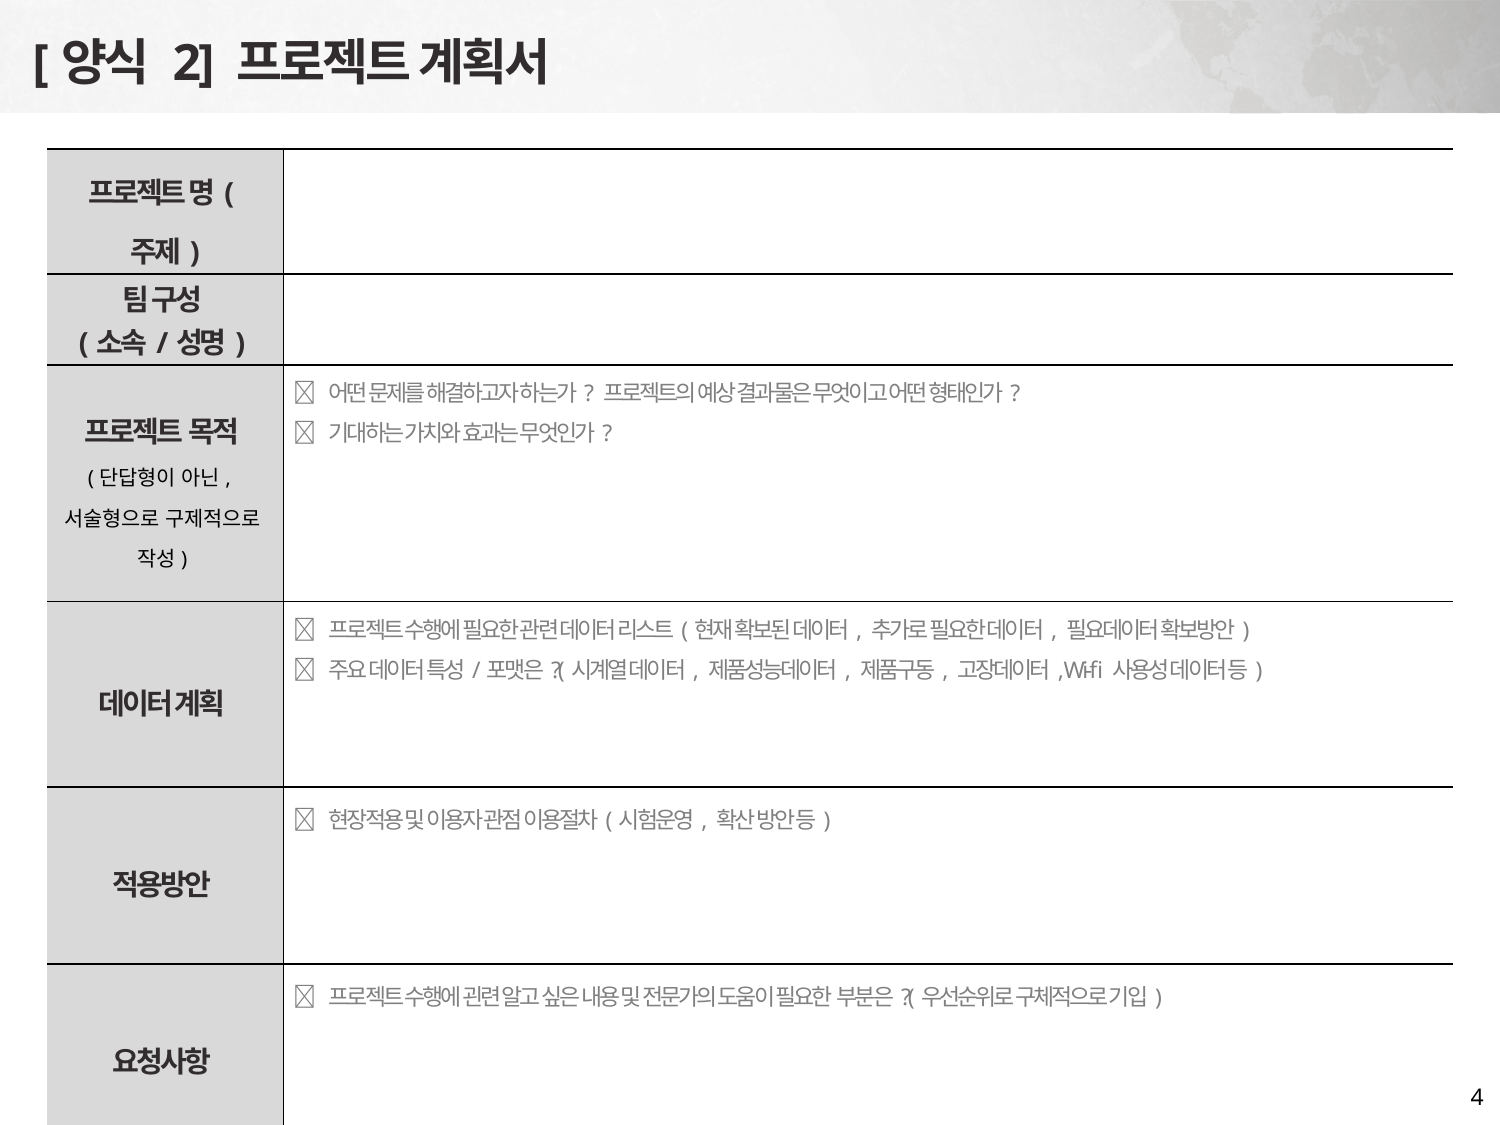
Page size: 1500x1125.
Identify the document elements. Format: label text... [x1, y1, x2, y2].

table_cell 프로젝트 목적 (단답형이 아닌, 서술형으로 구제적으로 작성) [47, 366, 283, 601]
table_cell  현장적용 및 이용자 관점 이용절차(시험운영, 확산 방안 등) [284, 788, 1453, 963]
table_cell 데이터 계획 [47, 602, 283, 786]
table_cell  프로젝트 수행에 괸련 알고 싶은 내용 및 전문가의 도움이 필요한 부분은?(우선순위로 구체적으로 기입) [284, 965, 1453, 1125]
picture [0, 0, 1500, 113]
table_cell 팀 구성 (소속/성명) [47, 275, 283, 364]
table_header 프로젝트 명(주제) [47, 150, 283, 273]
text_box [양식 2] 프로젝트 계획서 [17, 19, 1160, 103]
slide_number 4 [1423, 1068, 1499, 1125]
table_cell  프로젝트 수행에 필요한 관련 데이터 리스트(현재 확보된 데이터, 추가로 필요한 데이터, 필요데이터 확보방안)  주요 데이터 특성/포맷은?(시계열 데이터, 제품성능데이터, 제품구동, 고장데이터, Wi-fi 사용성 데이터 등) [284, 602, 1453, 786]
table_cell 요청사항 [47, 965, 283, 1125]
table_cell 적용방안 [47, 788, 283, 963]
table_cell  어떤 문제를 해결하고자 하는가? 프로젝트의 예상 결과물은 무엇이고 어떤 형태인가?  기대하는 가치와 효과는 무엇인가? [284, 366, 1453, 601]
table_header [284, 150, 1453, 273]
table_cell [284, 275, 1453, 364]
